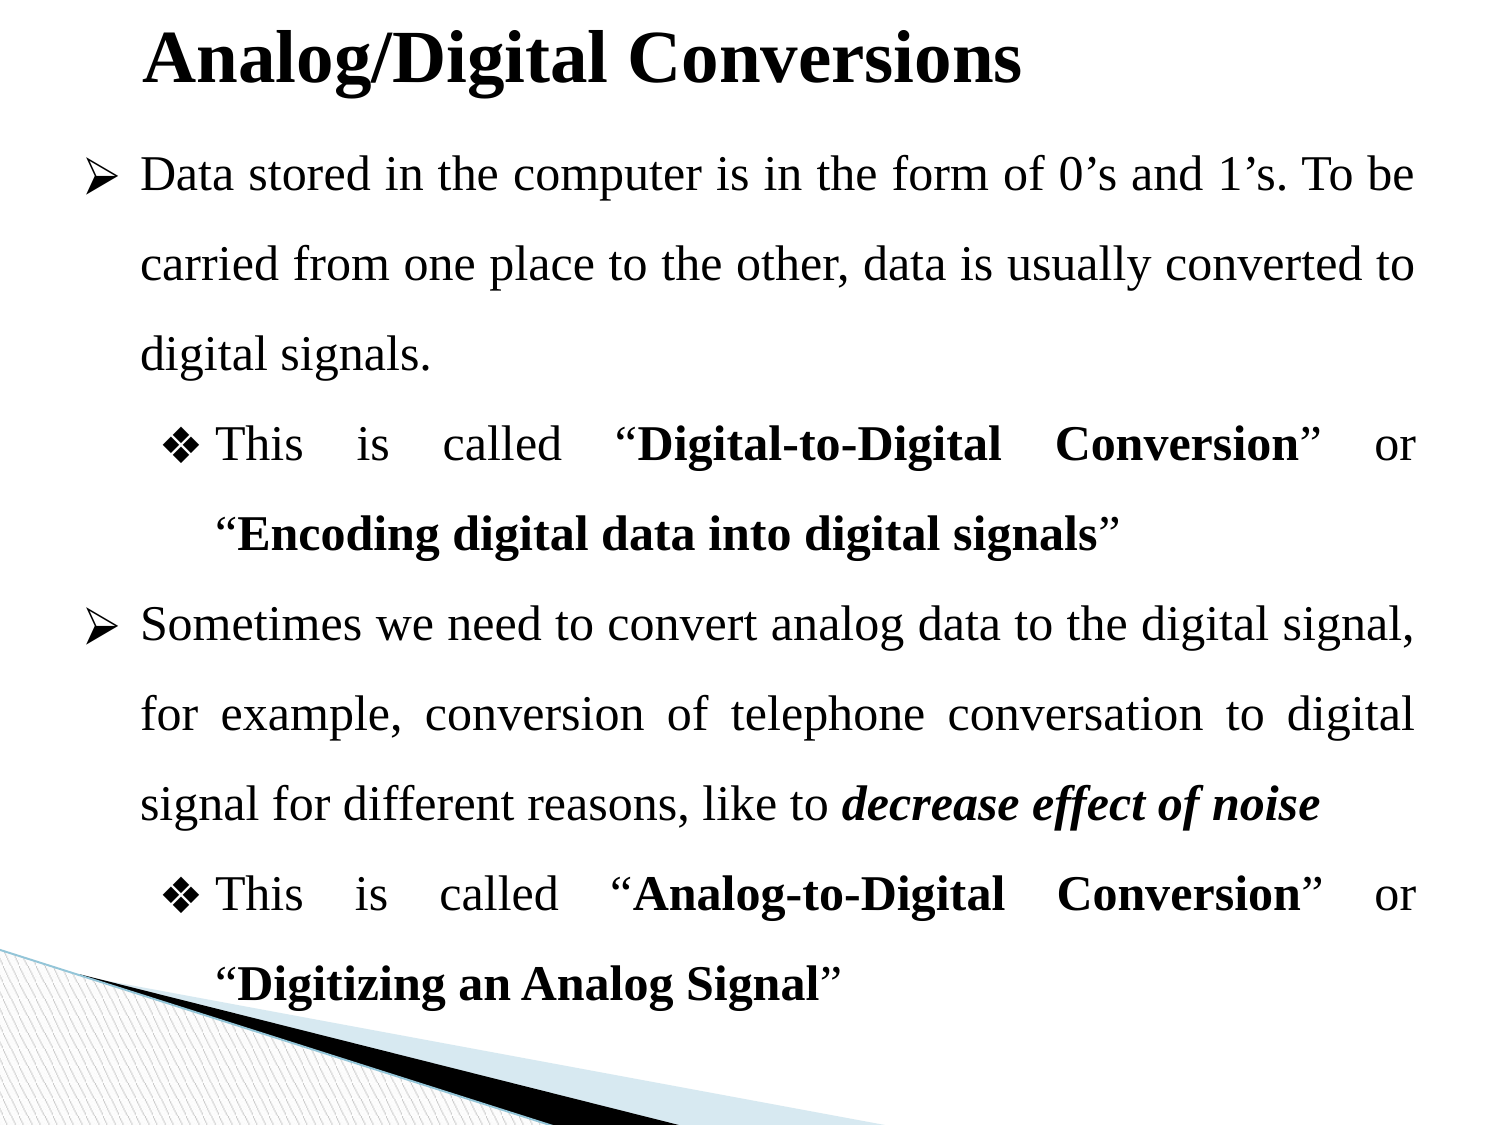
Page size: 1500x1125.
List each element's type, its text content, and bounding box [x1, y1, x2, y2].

text_box Data stored in the computer is in the form of 0’s and 1’s. To be carried from one place to the other, data is usually converted to digital signals. This is called “Digital-to-Digital Conversion” or “Encoding digital data into digital signals” Sometimes we need to convert analog data to the digital signal, for example, conversion of telephone conversation to digital signal for different reasons, like to decrease effect of noise This is called “Analog-to-Digital Conversion” or “Digitizing an Analog Signal” [68, 102, 1432, 1027]
text_box Analog/Digital Conversions [127, 0, 1156, 102]
